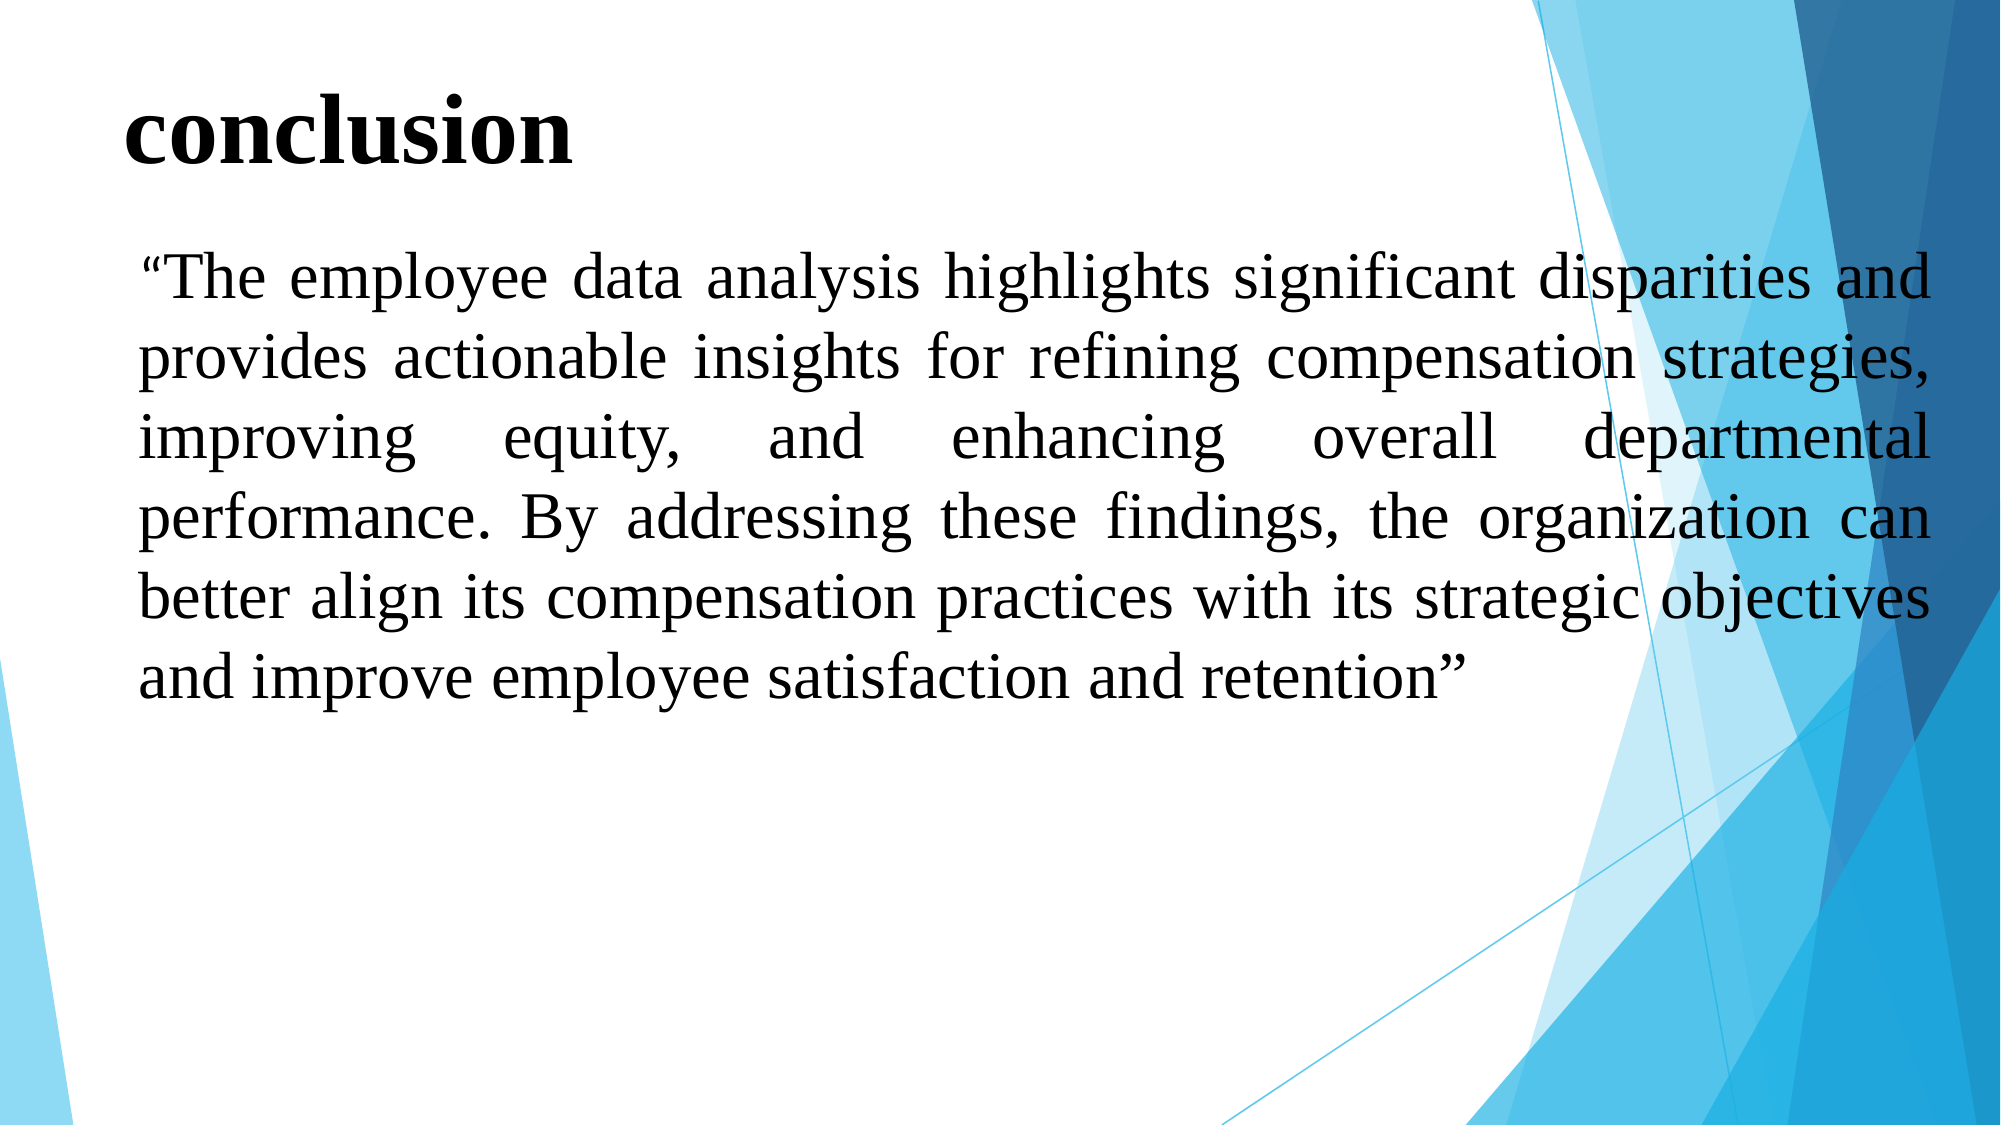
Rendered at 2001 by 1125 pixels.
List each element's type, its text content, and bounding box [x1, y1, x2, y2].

title conclusion [123, 63, 1877, 188]
text_box “The employee data analysis highlights significant disparities and provides actionable insights for refining compensation strategies, improving equity, and enhancing overall departmental performance. By addressing these findings, the organization can better align its compensation practices with its strategic objectives and improve employee satisfaction and retention” [123, 224, 1950, 720]
